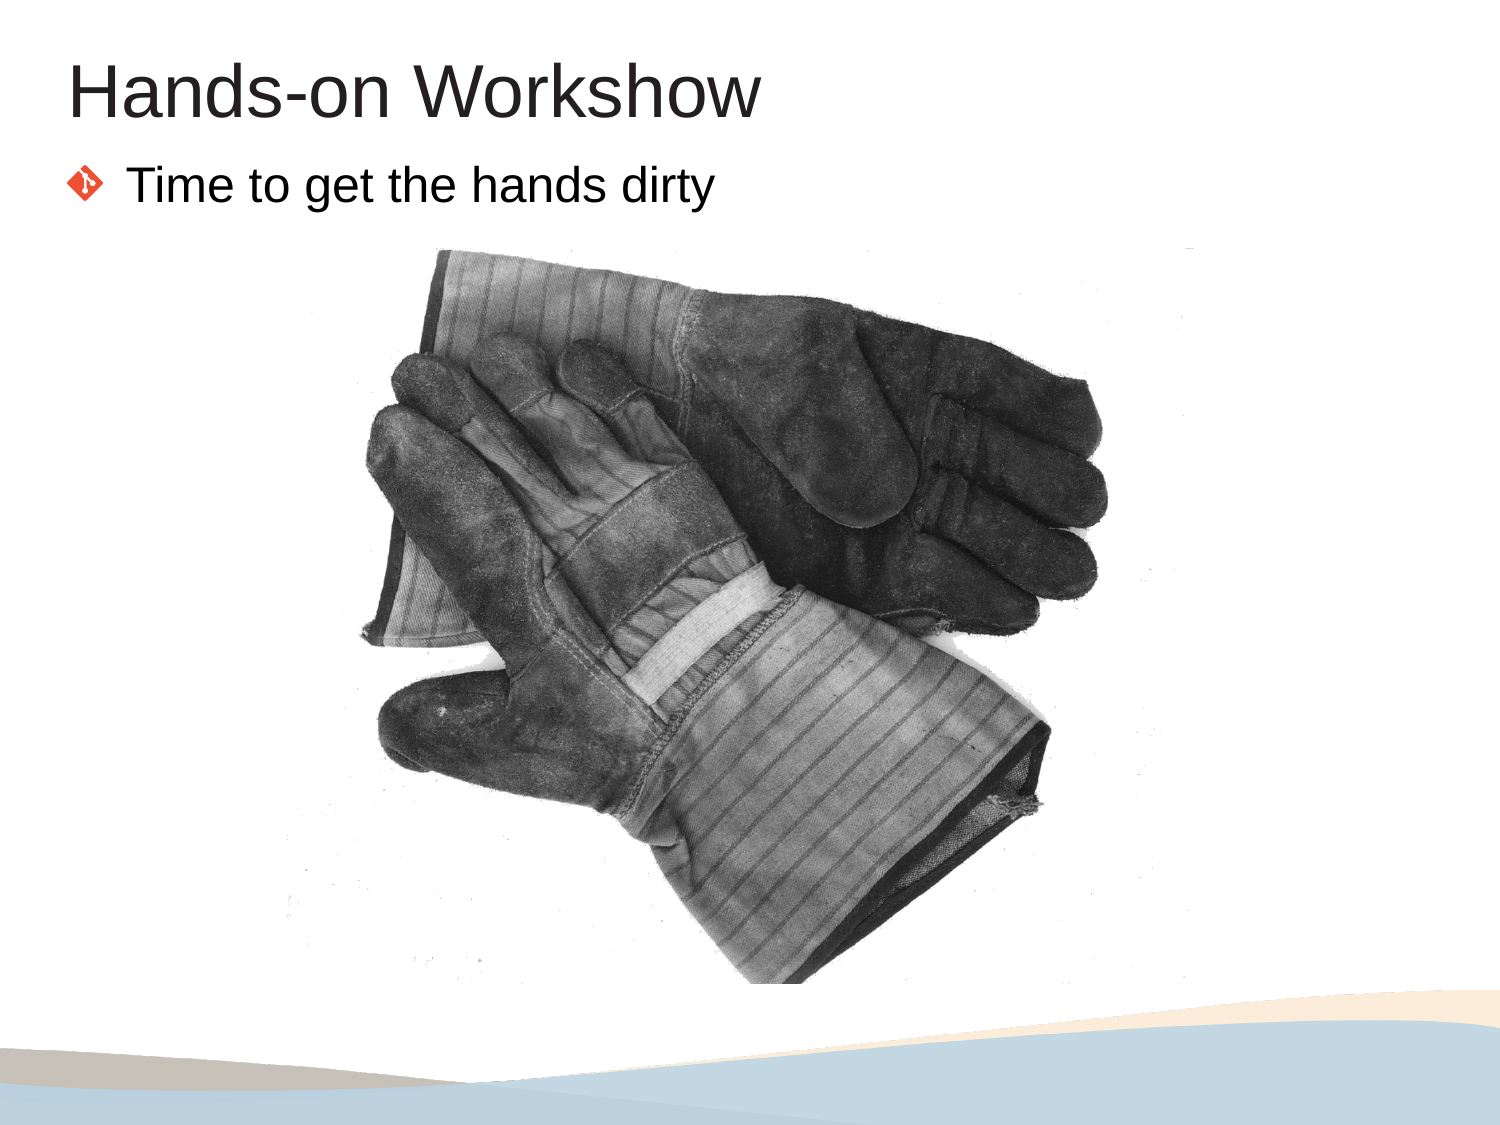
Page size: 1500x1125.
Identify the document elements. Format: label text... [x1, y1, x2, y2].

picture [0, 990, 1500, 1125]
list Hands-on Workshow [55, 37, 1450, 113]
list Time to get the hands dirty [55, 153, 1450, 979]
picture [67, 165, 103, 201]
picture [285, 248, 1194, 984]
